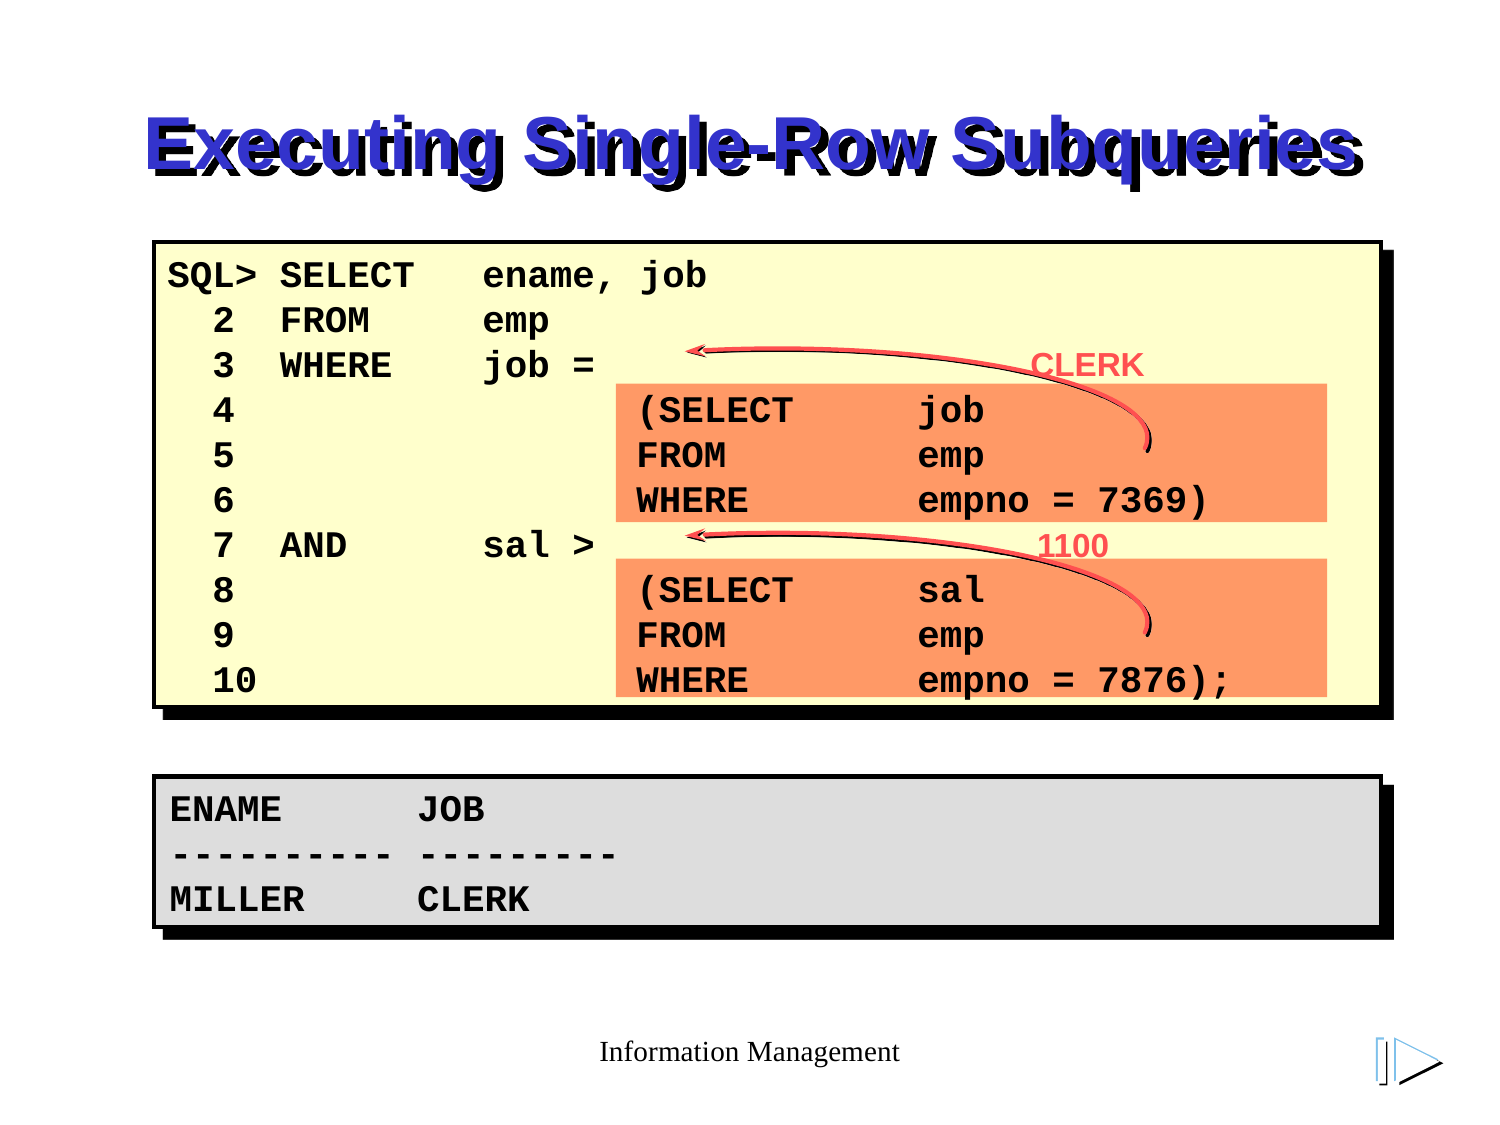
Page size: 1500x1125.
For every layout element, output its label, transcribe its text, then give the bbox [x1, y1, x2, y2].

text_box ENAME JOB ---------- --------- MILLER CLERK [154, 776, 1382, 927]
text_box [1375, 1037, 1444, 1086]
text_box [615, 508, 1328, 698]
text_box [615, 326, 1328, 508]
title Executing Single-Row Subqueries [121, 86, 1382, 232]
footer Information Management [512, 1024, 988, 1101]
text_box SQL> SELECT ename, job 2 FROM emp 3 WHERE job = 4 (SELECT job 5 FROM emp 6 WHERE empno = 7369) 7 AND sal > 8 (SELECT sal 9 FROM emp 10 WHERE empno = 7876); [152, 239, 1339, 710]
text_box [1339, 241, 1382, 708]
